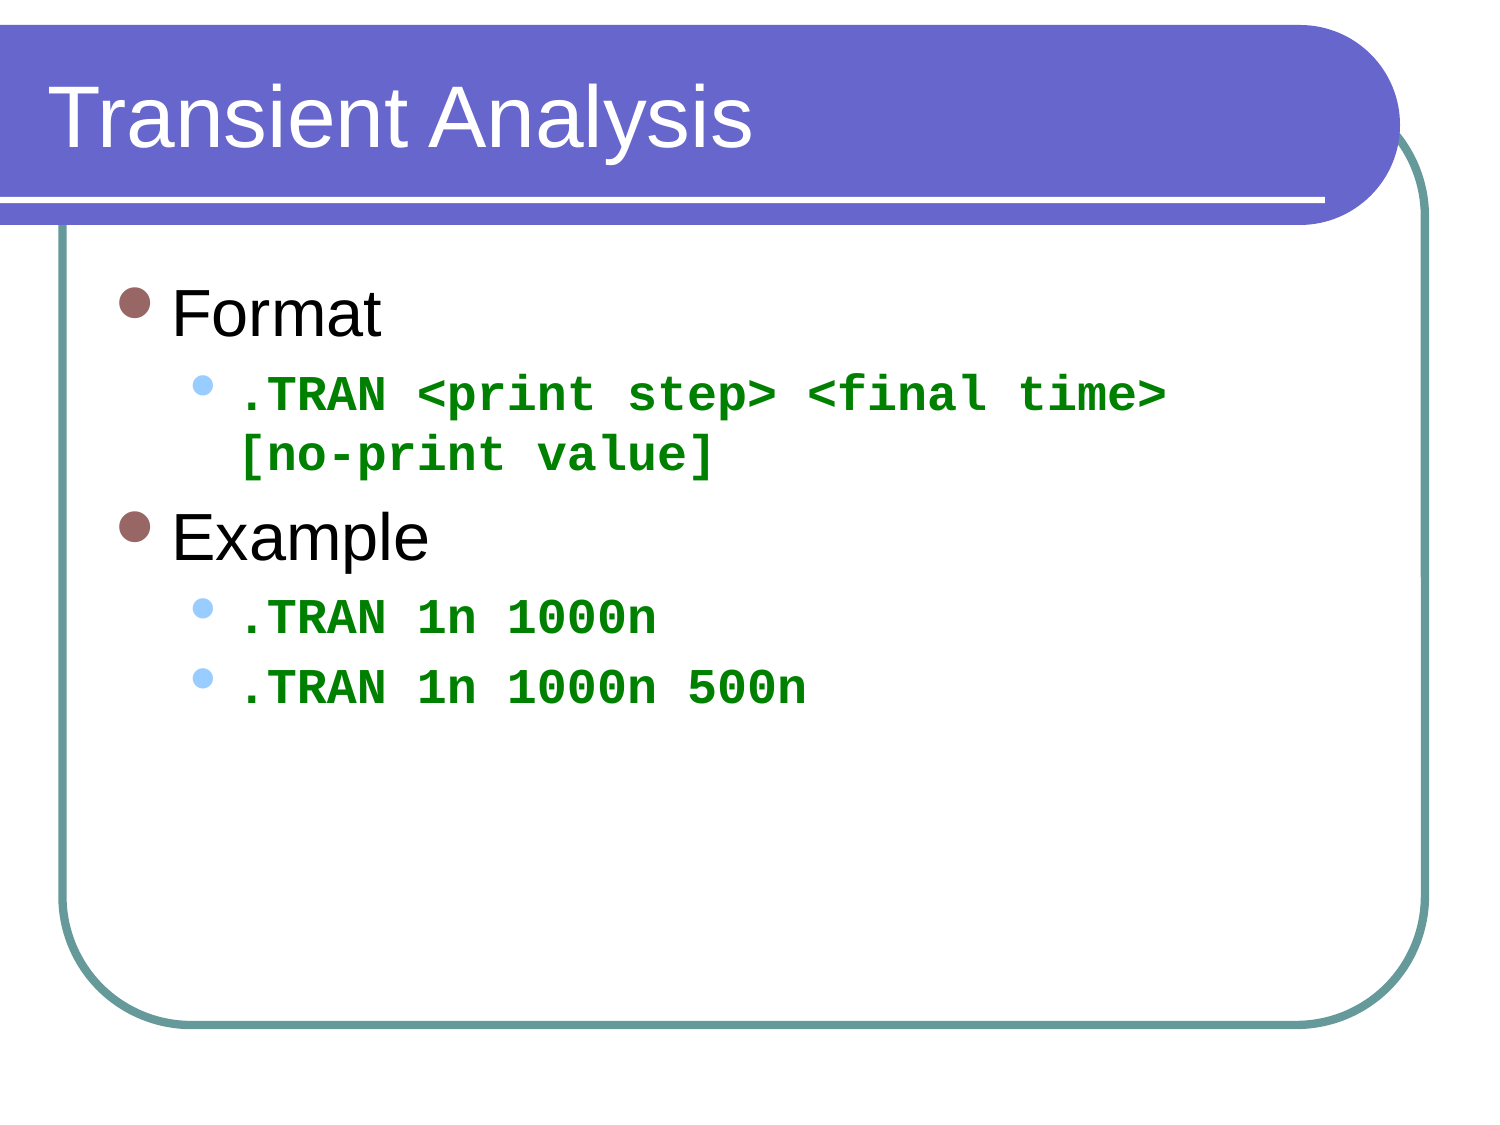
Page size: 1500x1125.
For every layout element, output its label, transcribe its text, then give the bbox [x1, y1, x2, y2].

list Format .TRAN <print step> <final time> [no-print value] Example .TRAN 1n 1000n .TRAN 1n 1000n 500n [99, 262, 1401, 988]
title Transient Analysis [31, 37, 1348, 188]
